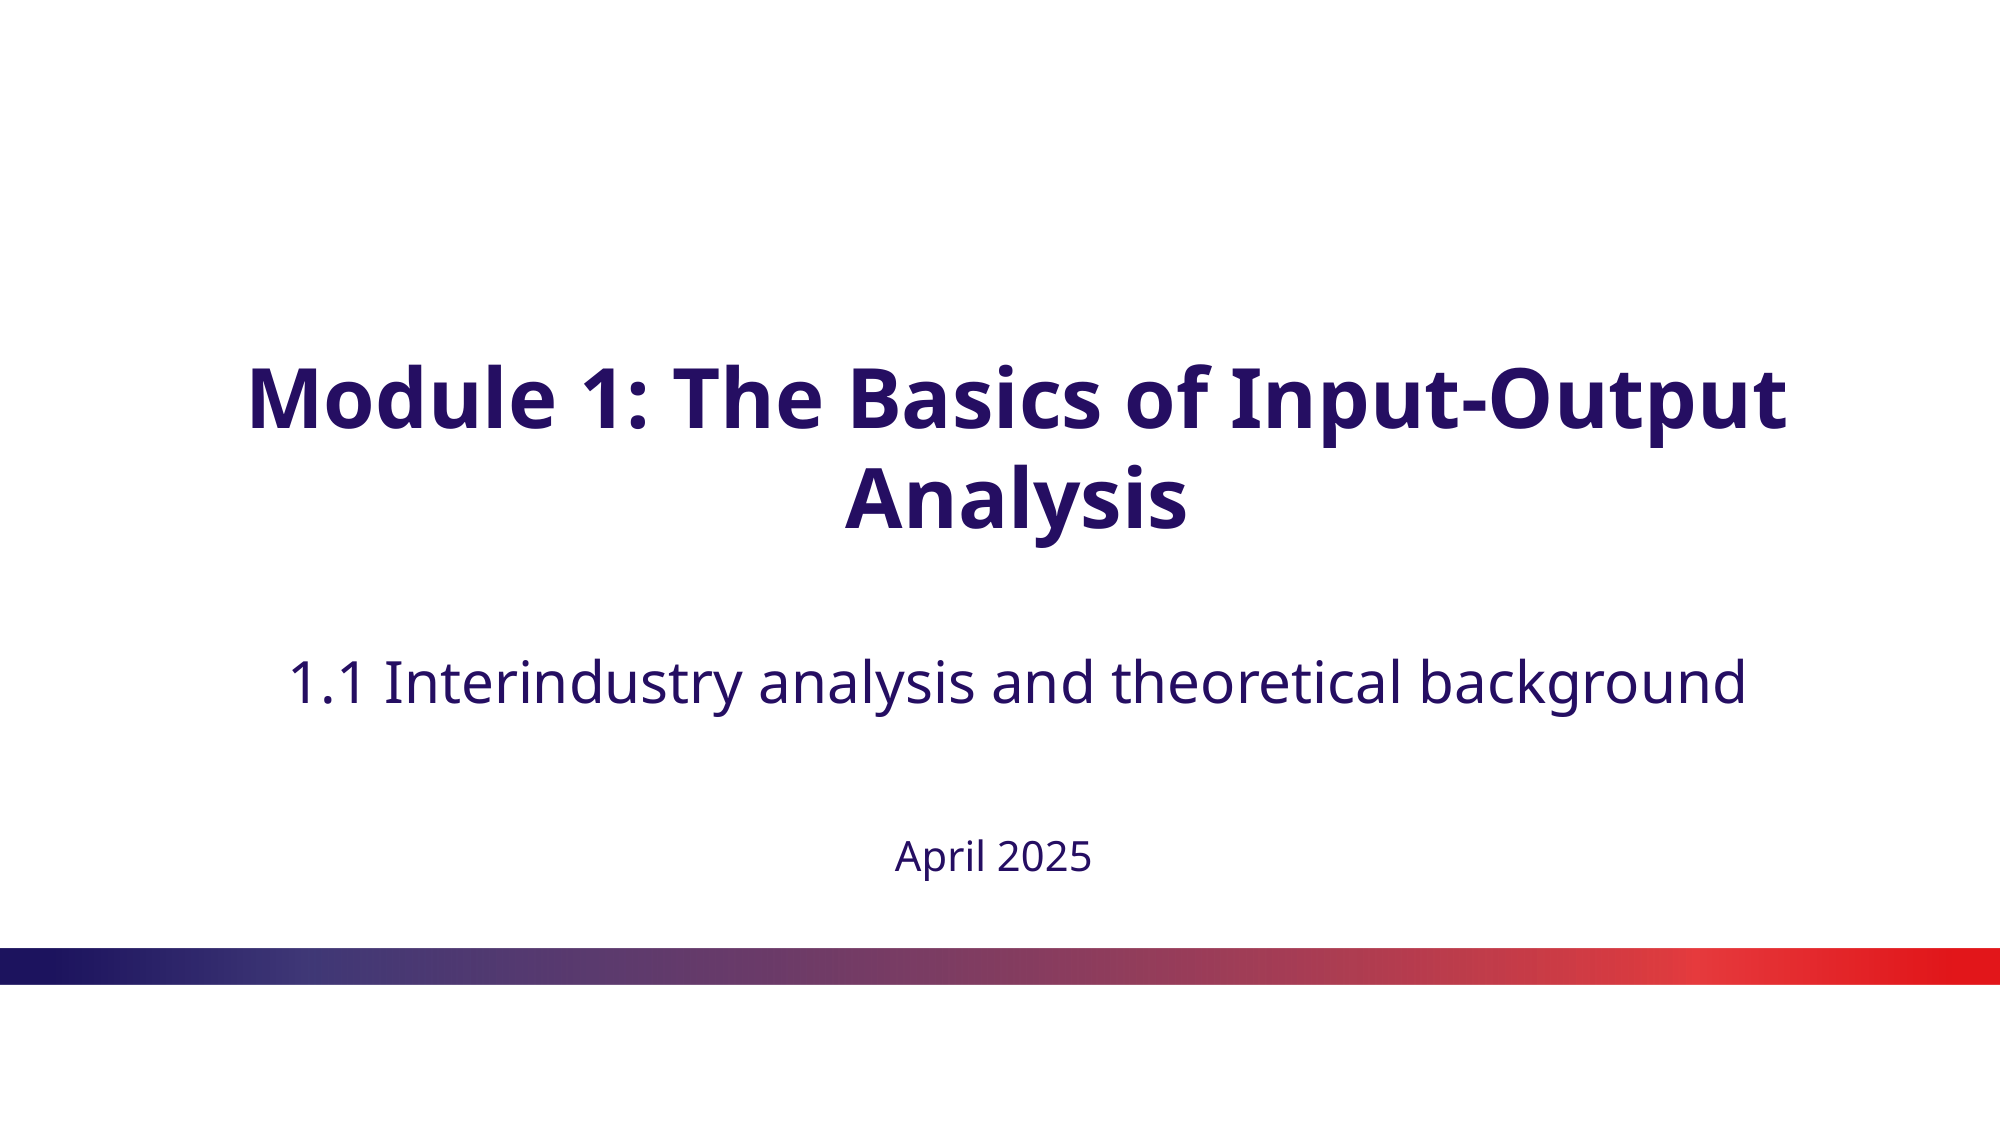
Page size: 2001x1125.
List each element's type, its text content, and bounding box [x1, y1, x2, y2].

picture [0, 934, 2000, 991]
title Module 1: The Basics of Input-Output Analysis 1.1 Interindustry analysis and theoretical background [220, 338, 1816, 587]
list April 2025 [751, 822, 1237, 953]
